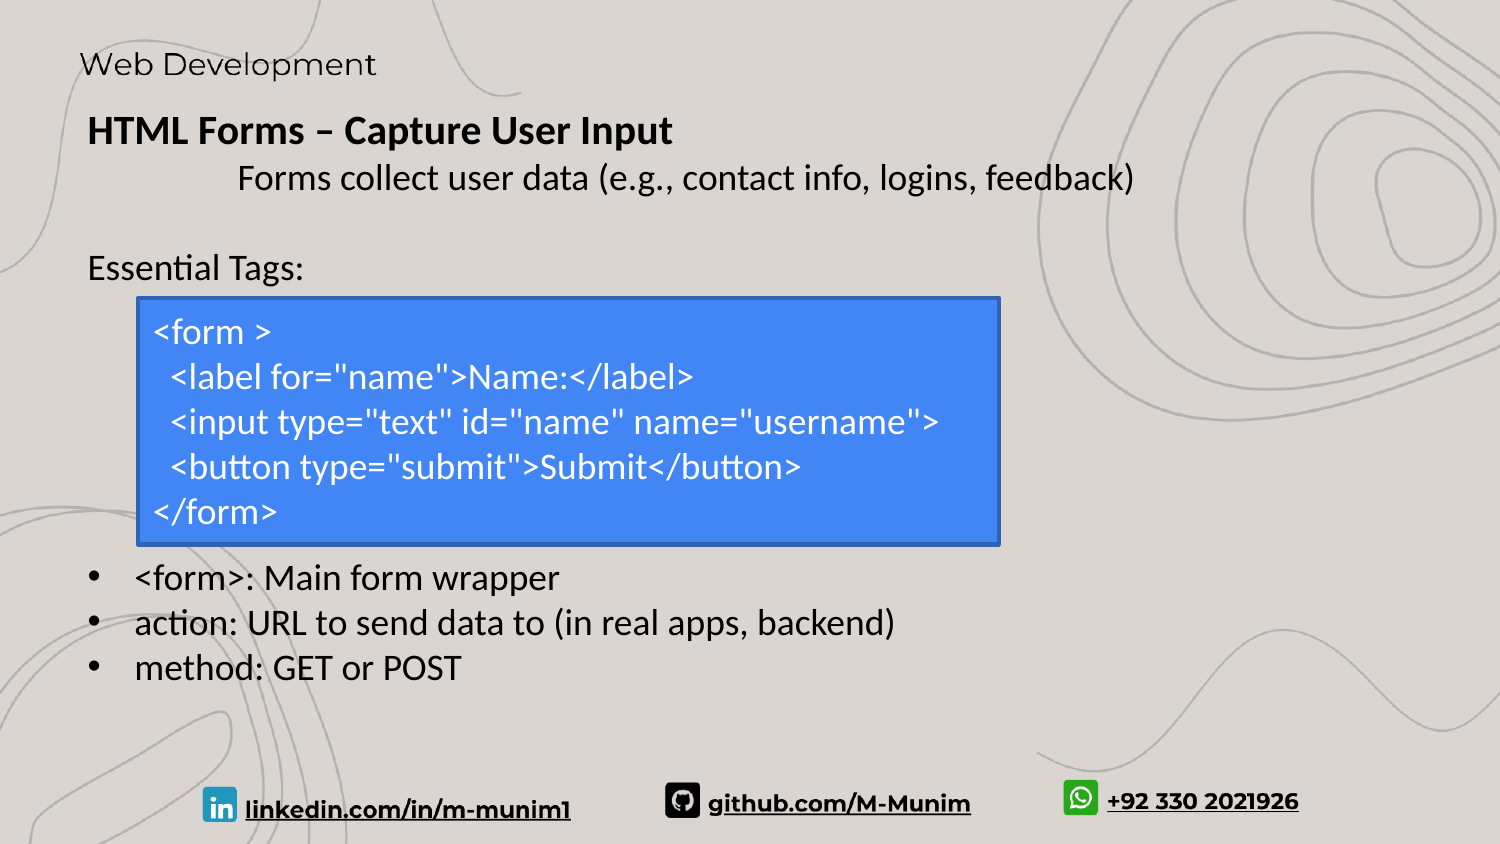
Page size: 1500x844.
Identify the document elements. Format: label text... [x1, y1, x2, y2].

text_box [136, 296, 1001, 547]
text_box <form > <label for="name">Name:</label> <input type="text" id="name" name="username"> <button type="submit">Submit</button> </form> [138, 300, 985, 540]
picture [0, 0, 1500, 844]
text_box <form>: Main form wrapper action: URL to send data to (in real apps, backend) method: GET or POST [72, 545, 919, 696]
text_box HTML Forms – Capture User Input Forms collect user data (e.g., contact info, logins, feedback) Essential Tags: [72, 95, 1275, 296]
